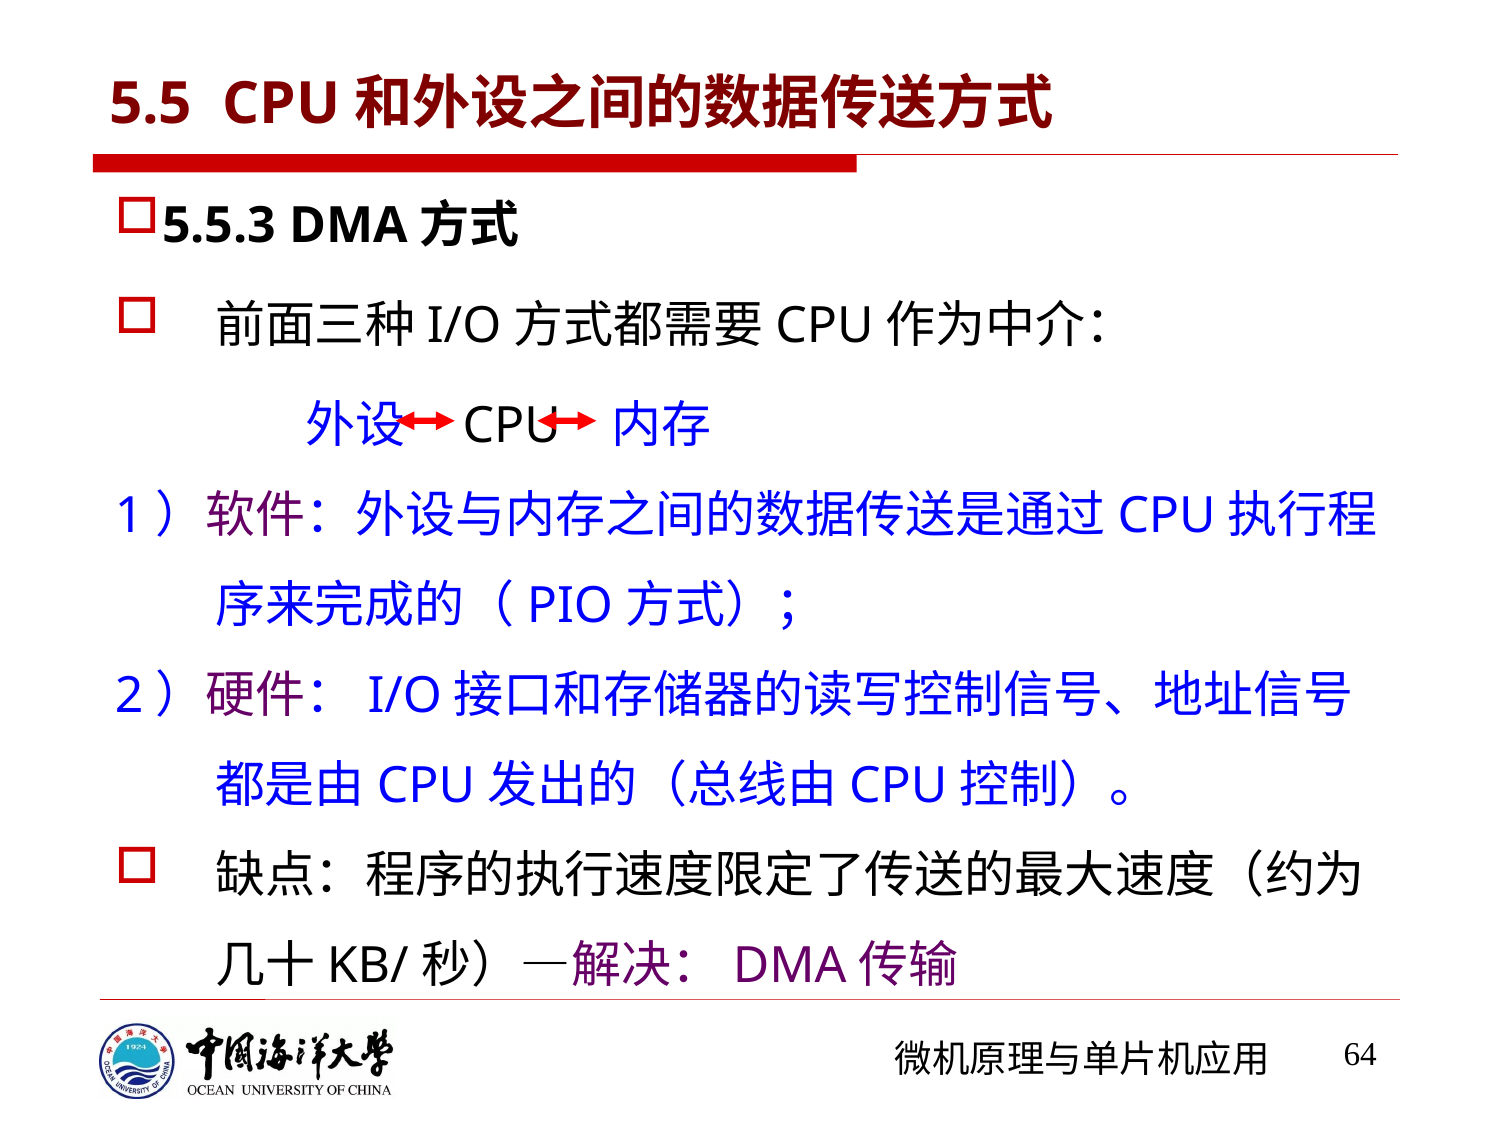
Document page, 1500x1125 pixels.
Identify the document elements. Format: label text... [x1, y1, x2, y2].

list 5.5.3 DMA方式 前面三种I/O方式都需要CPU作为中介： 外设 CPU 内存 1）软件：外设与内存之间的数据传送是通过CPU执行程序来完成的（PIO方式）； 2）硬件：I/O接口和存储器的读写控制信号、地址信号都是由CPU发出的（总线由CPU控制）。 缺点：程序的执行速度限定了传送的最大速度（约为几十KB/秒）—解决：DMA传输 [99, 172, 1406, 982]
slide_number 64 [1328, 1024, 1448, 1103]
text_box [395, 414, 455, 427]
text_box [537, 414, 597, 427]
picture [99, 1017, 396, 1099]
title 5.5 CPU和外设之间的数据传送方式 [94, 30, 1407, 143]
